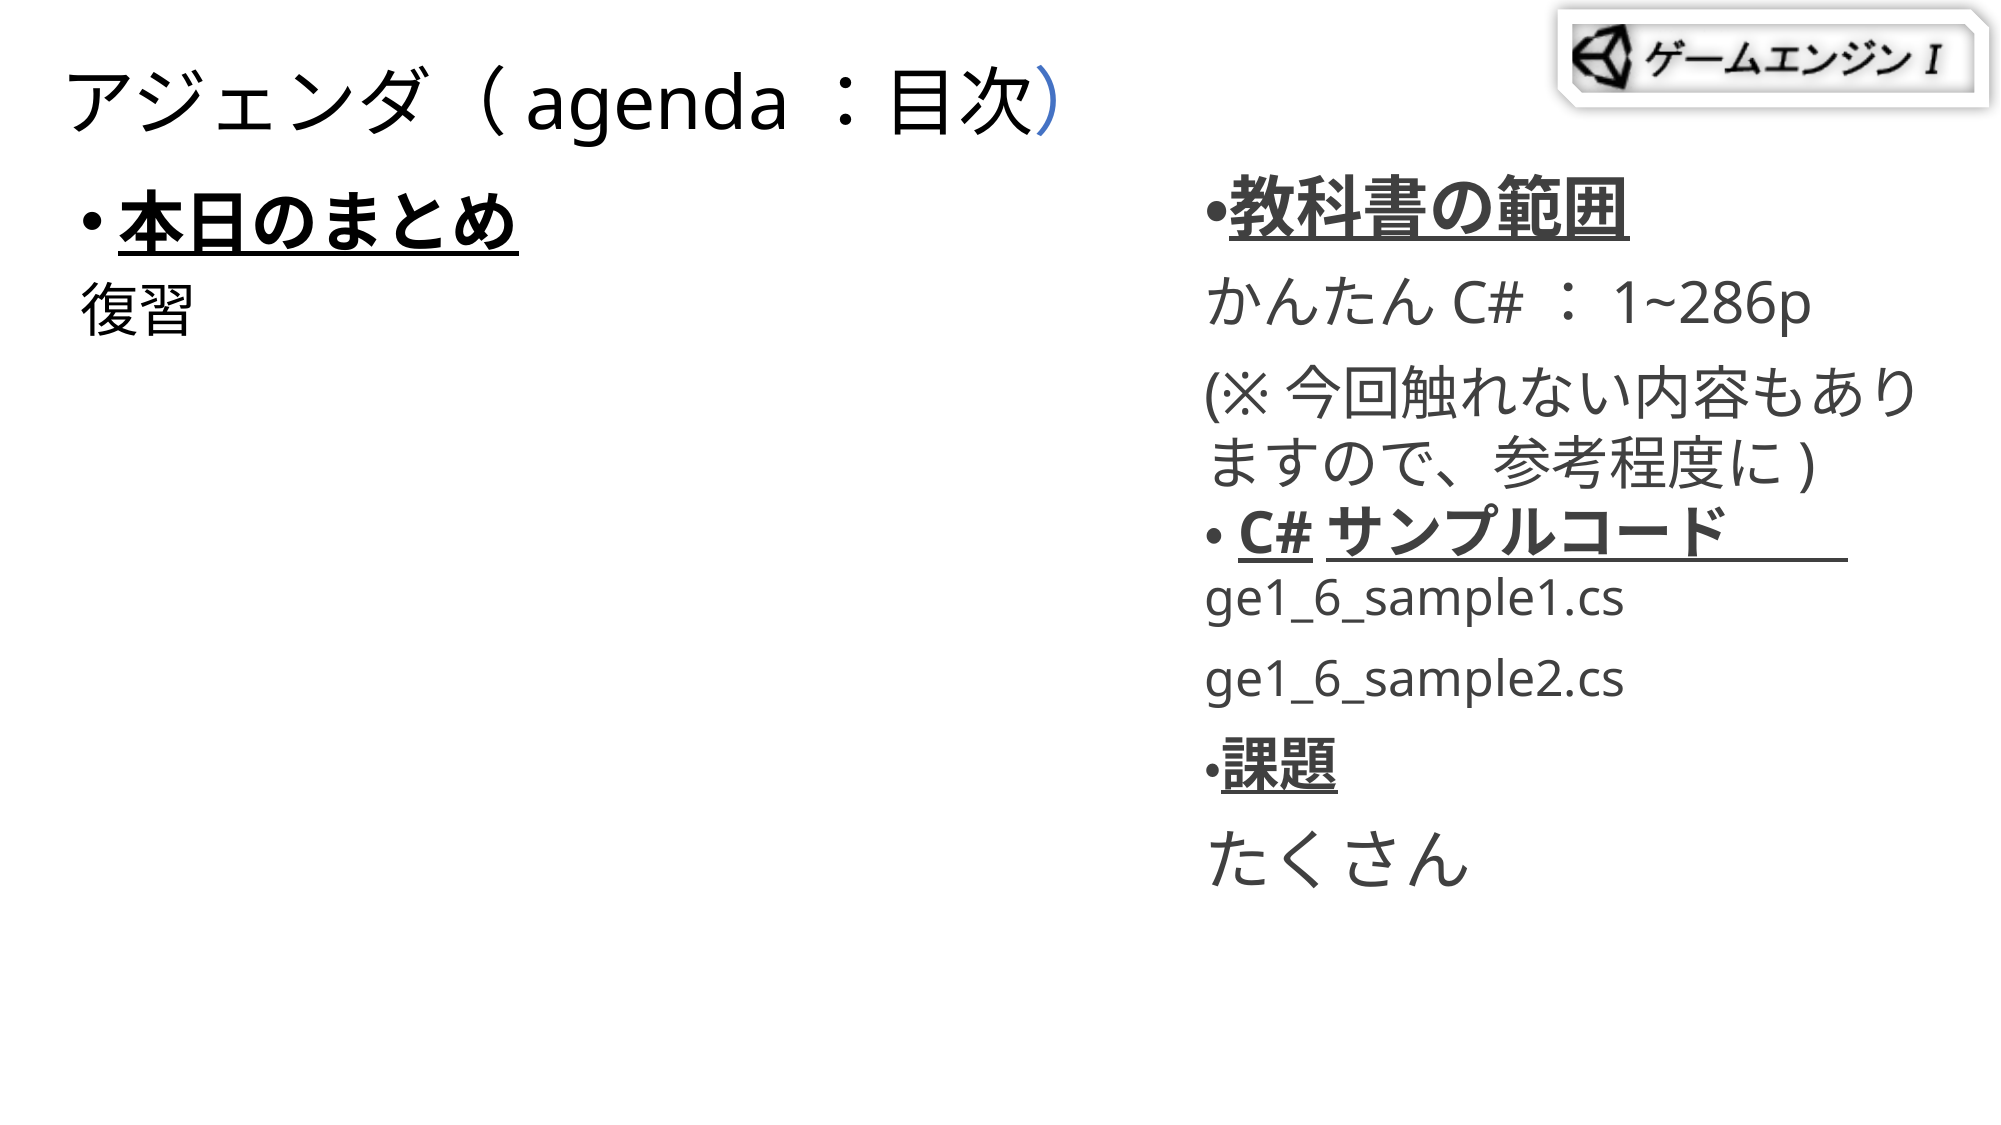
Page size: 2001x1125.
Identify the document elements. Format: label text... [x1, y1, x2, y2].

picture [1564, 16, 1982, 100]
list 本日のまとめ 復習 [65, 181, 1117, 1000]
text_box ・教科書の範囲 かんたんC#：1~286p (※今回触れない内容もありますので、参考程度に) ・C#サンプルコード ge1_6_sample1.cs ge1_6_sample2.cs ・課題 たくさん [1189, 156, 1941, 1085]
text_box アジェンダ（agenda：目次） [45, 47, 1456, 156]
